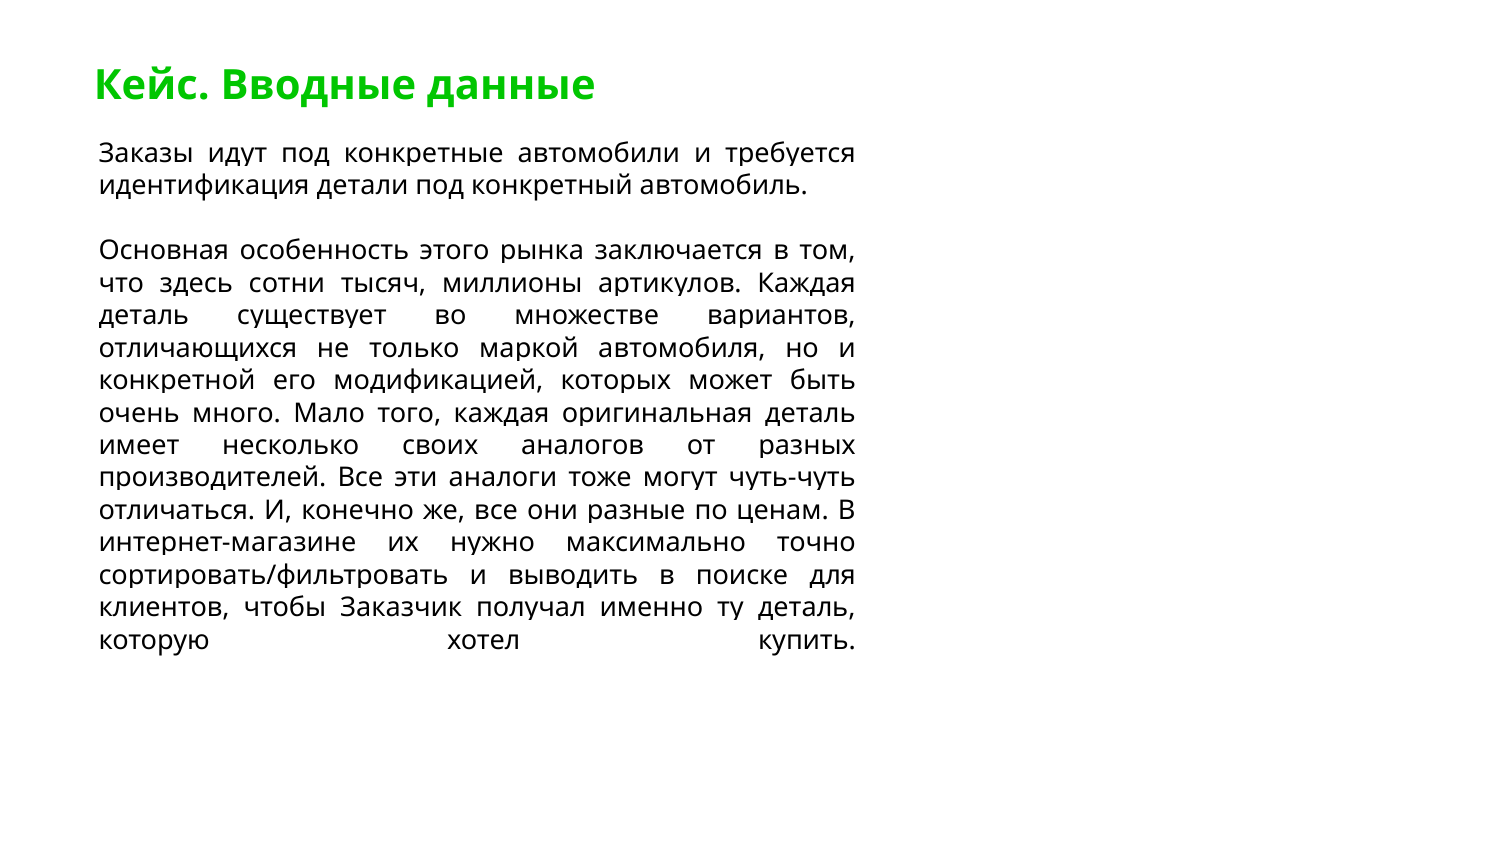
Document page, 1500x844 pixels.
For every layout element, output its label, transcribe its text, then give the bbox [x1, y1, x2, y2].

text_box Заказы идут под конкретные автомобили и требуется идентификация детали под конкретный автомобиль. Основная особенность этого рынка заключается в том, что здесь сотни тысяч, миллионы артикулов. Каждая деталь существует во множестве вариантов, отличающихся не только маркой автомобиля, но и конкретной его модификацией, которых может быть очень много. Мало того, каждая оригинальная деталь имеет несколько своих аналогов от разных производителей. Все эти аналоги тоже могут чуть-чуть отличаться. И, конечно же, все они разные по ценам. В интернет-магазине их нужно максимально точно сортировать/фильтровать и выводить в поиске для клиентов, чтобы Заказчик получал именно ту деталь, которую хотел купить. [98, 135, 871, 775]
text_box Кейс. Вводные данные [93, 42, 1306, 156]
